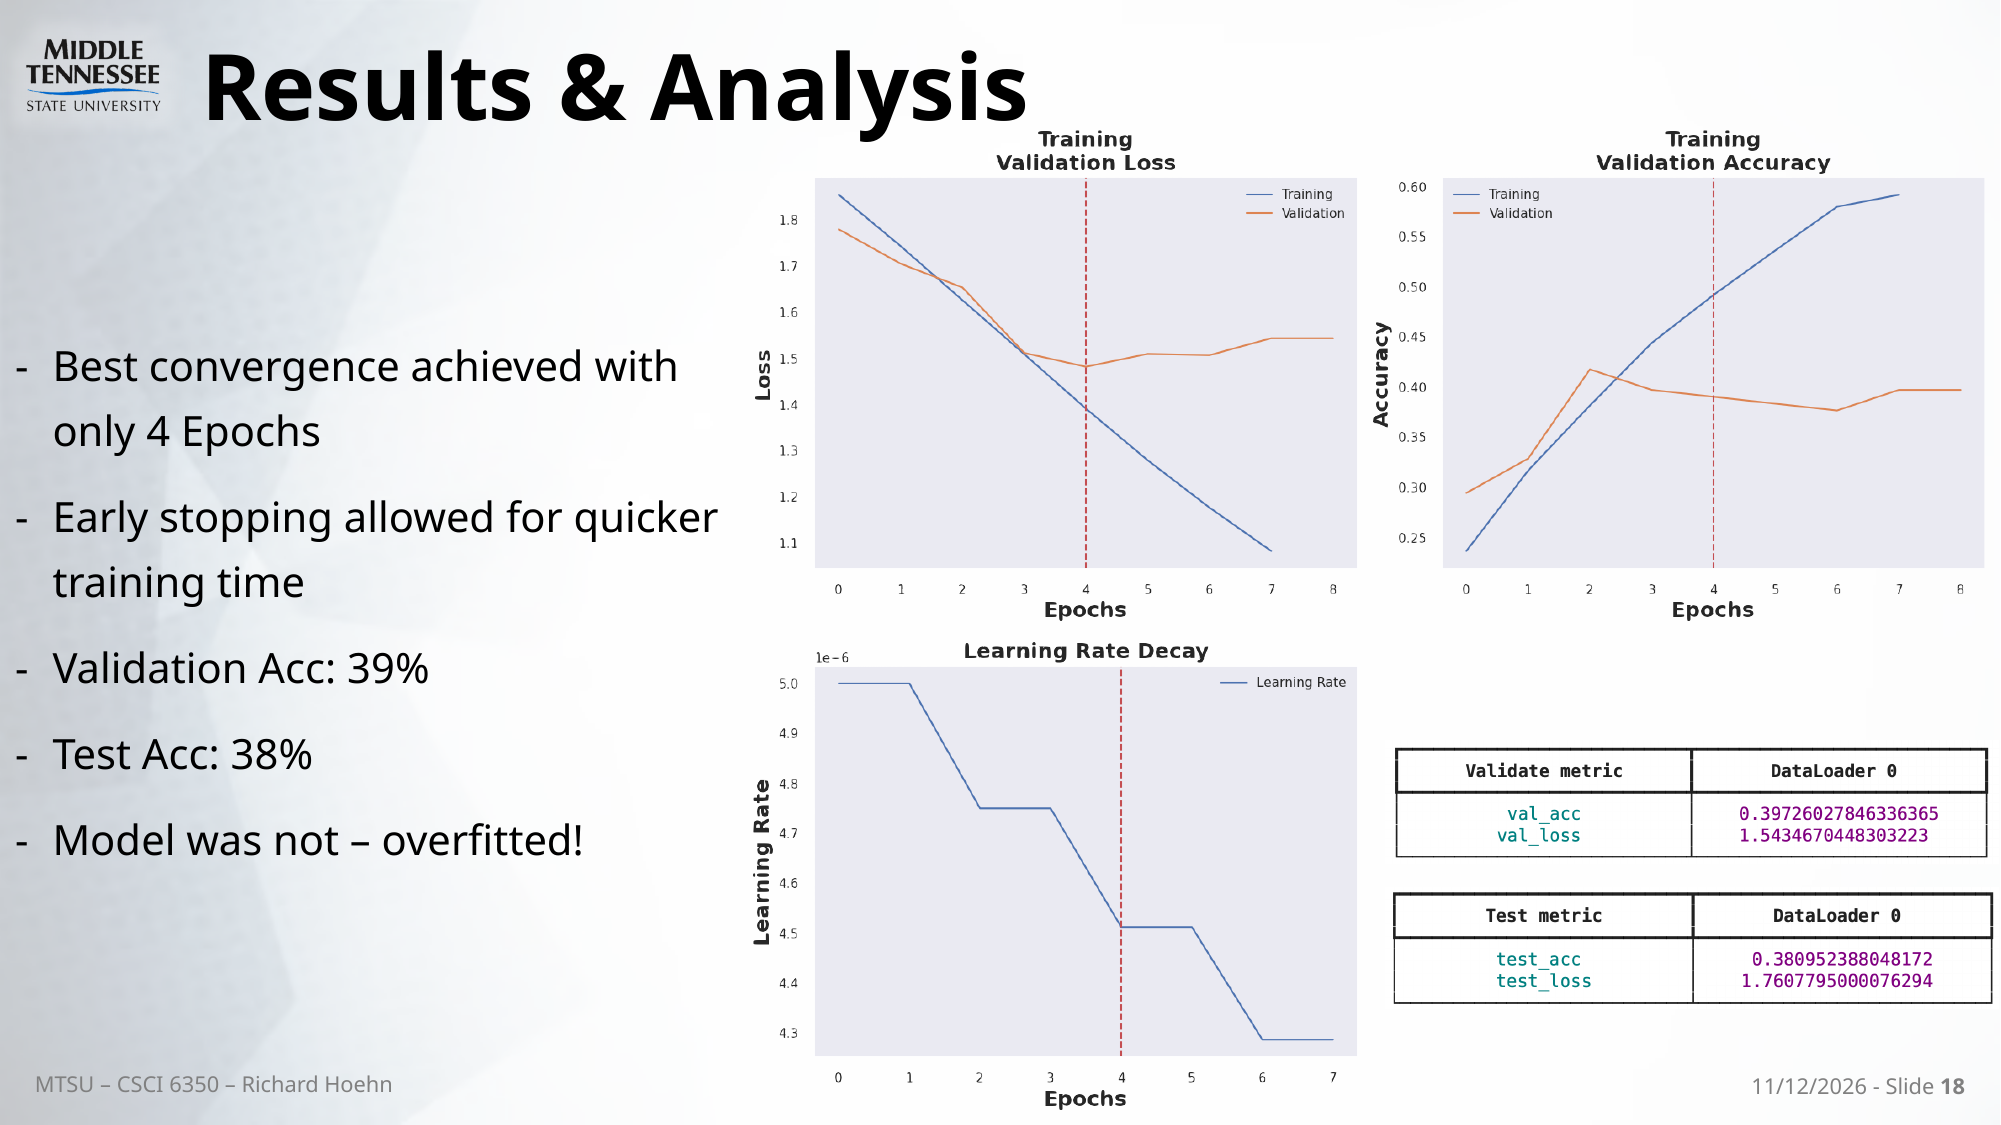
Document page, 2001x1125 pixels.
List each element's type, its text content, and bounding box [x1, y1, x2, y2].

picture [738, 115, 2000, 1125]
title Results & Analysis [186, 38, 1980, 149]
list Best convergence achieved with only 4 Epochs Early stopping allowed for quicker training time Validation Acc: 39% Test Acc: 38% Model was not – overfitted! [0, 149, 738, 1125]
picture [25, 38, 161, 112]
